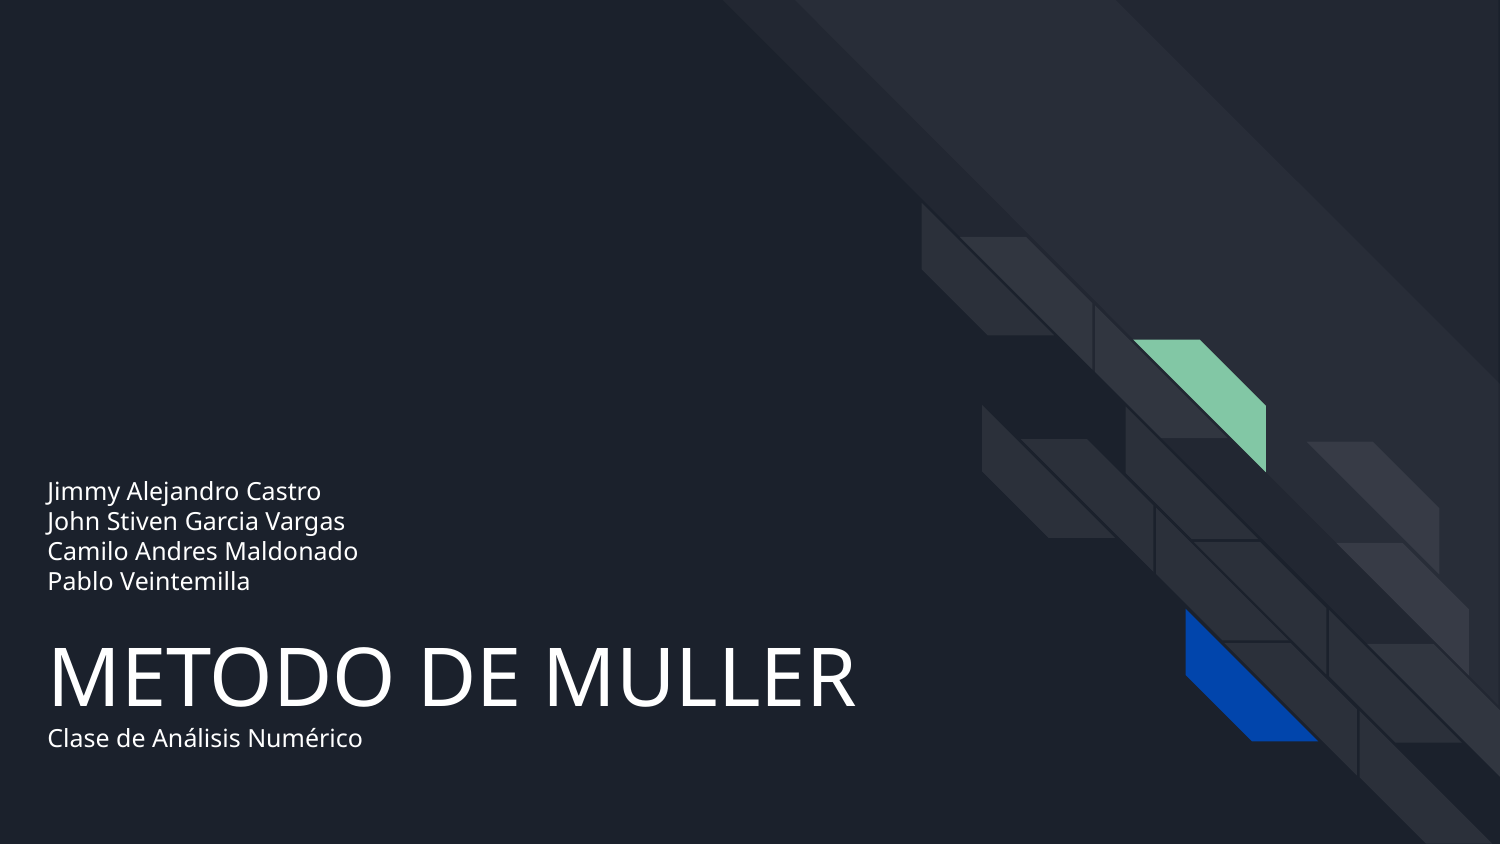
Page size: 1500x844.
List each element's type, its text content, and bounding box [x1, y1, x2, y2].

text_box Jimmy Alejandro Castro John Stiven Garcia Vargas Camilo Andres Maldonado Pablo Veintemilla METODO DE MULLER Clase de Análisis Numérico [32, 460, 1096, 813]
